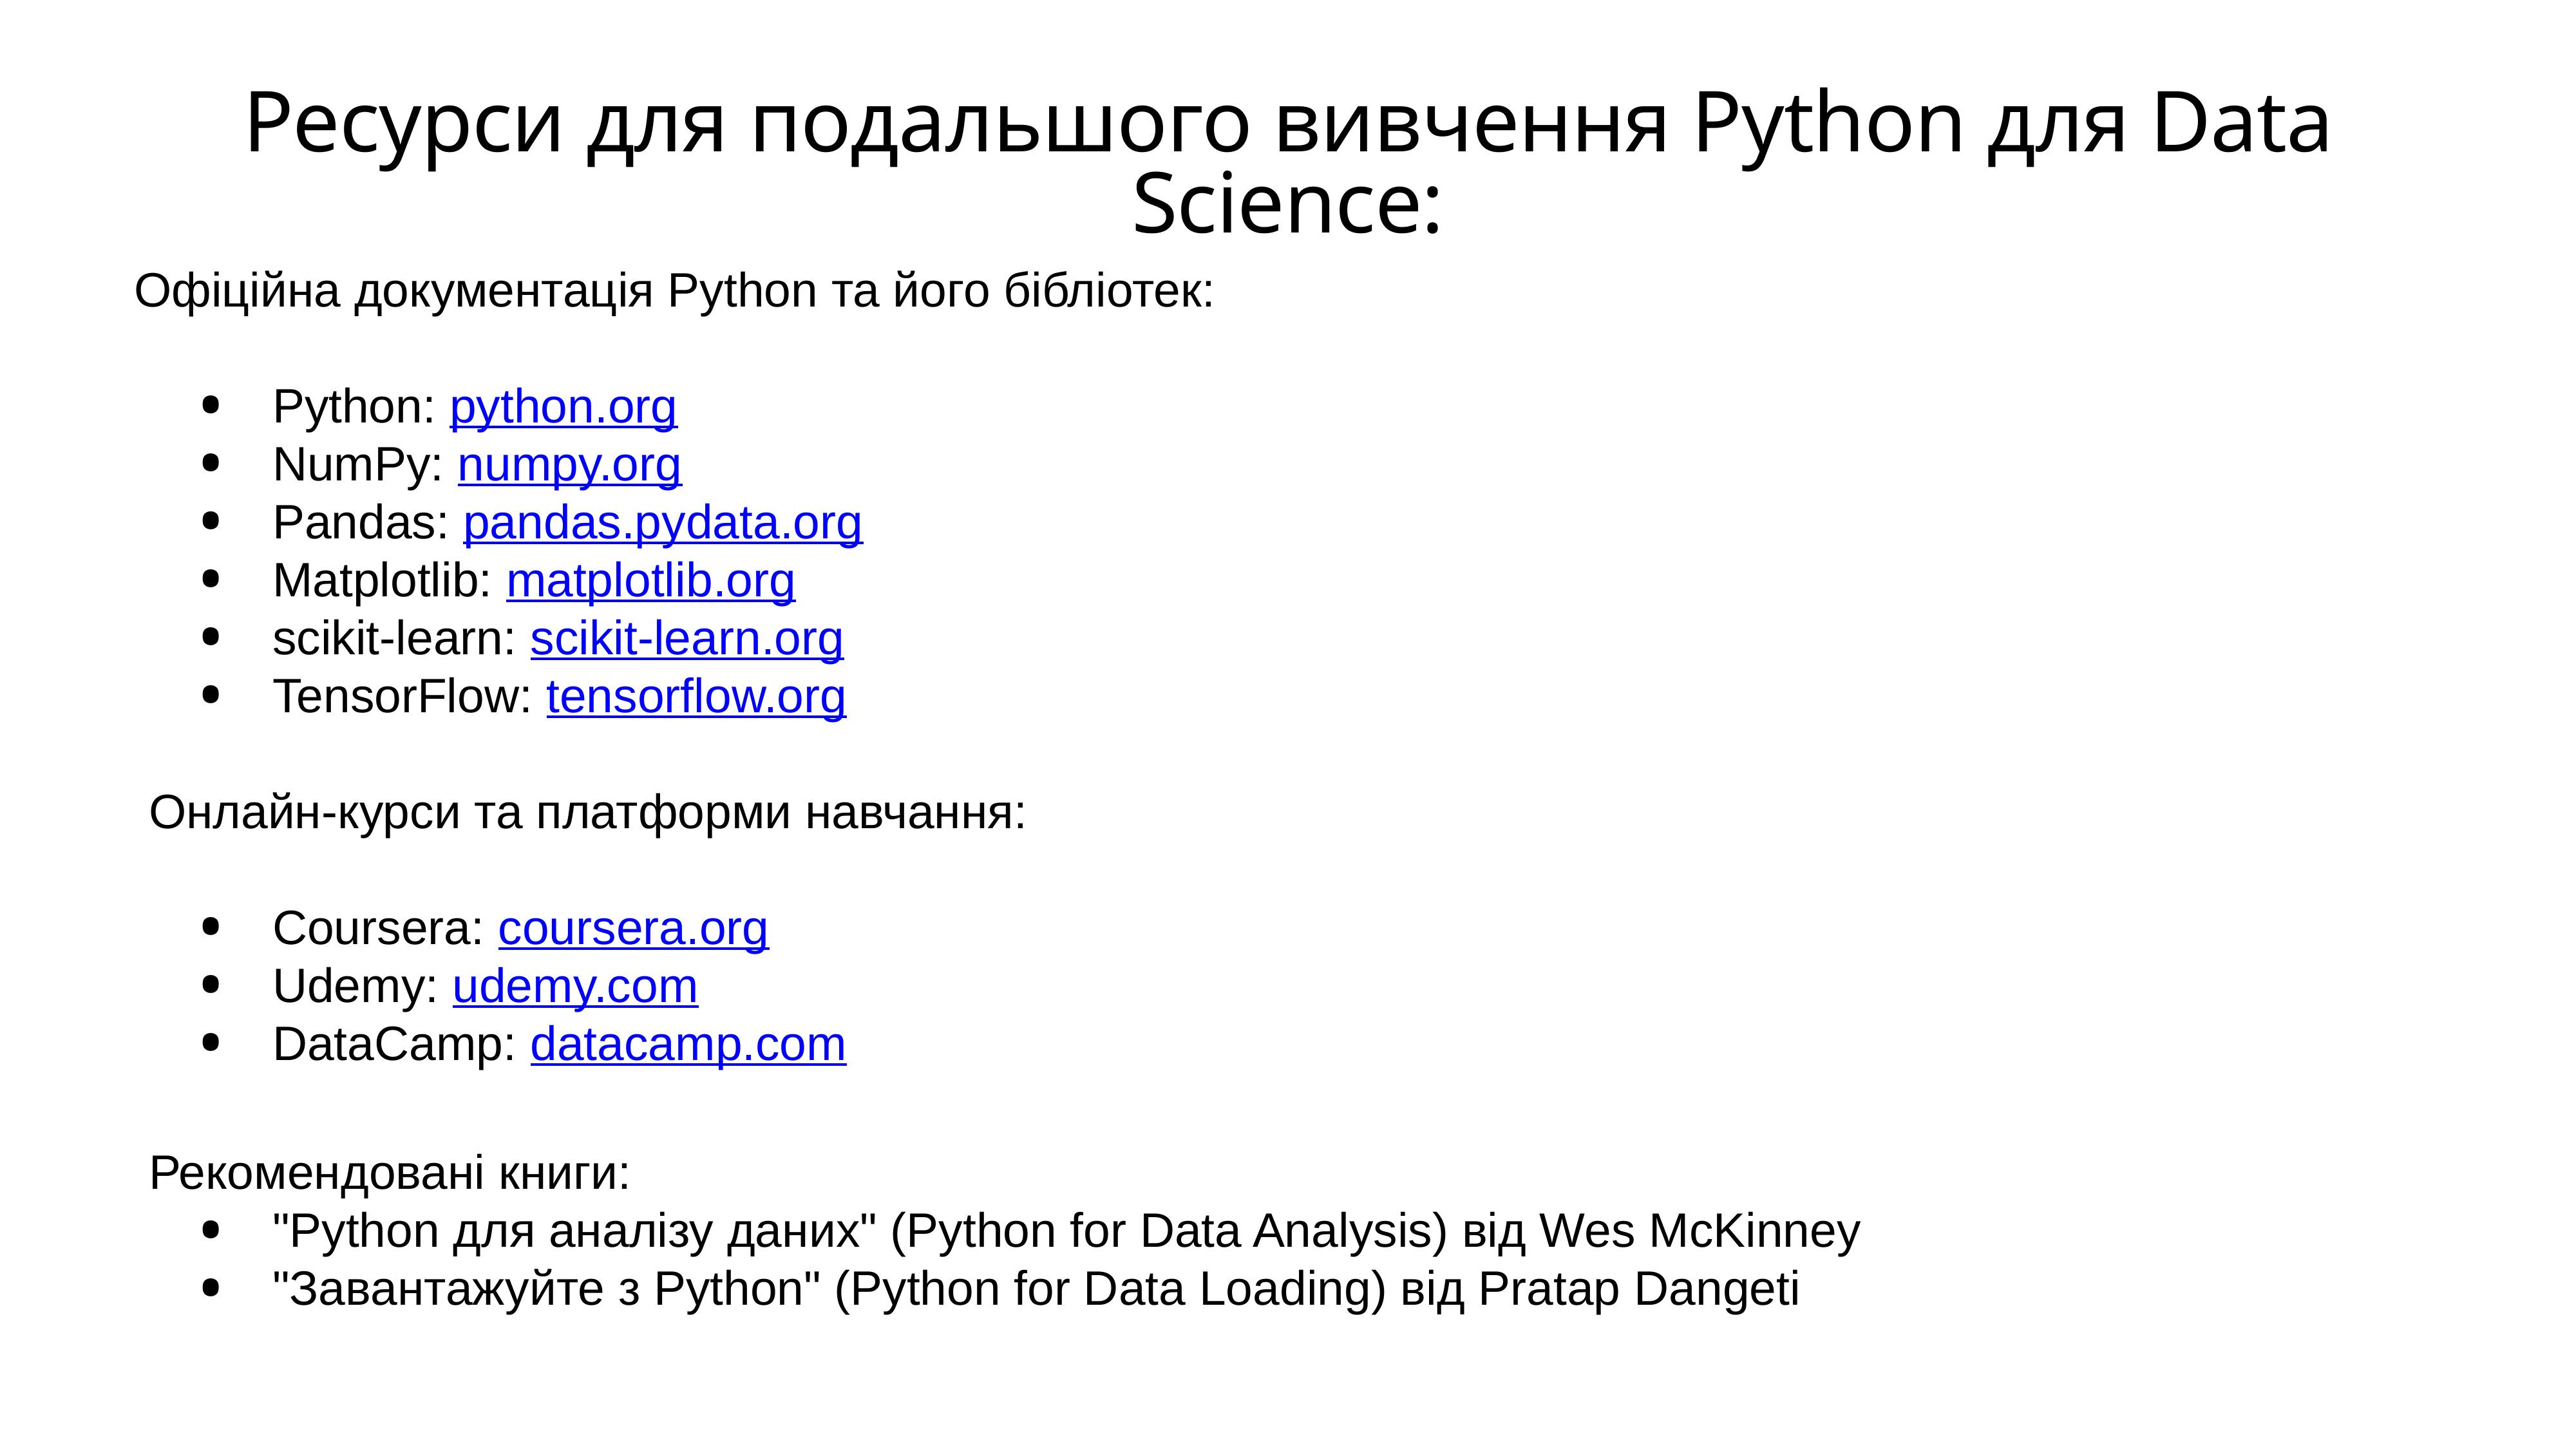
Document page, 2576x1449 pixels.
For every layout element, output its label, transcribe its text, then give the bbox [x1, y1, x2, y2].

title Ресурси для подальшого вивчення Python для Data Science: [128, 81, 2448, 252]
list Офіційна документація Python та його бібліотек: Python: python.org NumPy: numpy.org Pandas: pandas.pydata.org Matplotlib: matplotlib.org scikit-learn: scikit-learn.org TensorFlow: tensorflow.org Онлайн-курси та платформи навчання: Coursera: coursera.org Udemy: udemy.com DataCamp: datacamp.com Рекомендовані книги: "Python для аналізу даних" (Python for Data Analysis) від Wes McKinney "Завантажуйте з Python" (Python for Data Loading) від Pratap Dangeti [128, 252, 2448, 1382]
